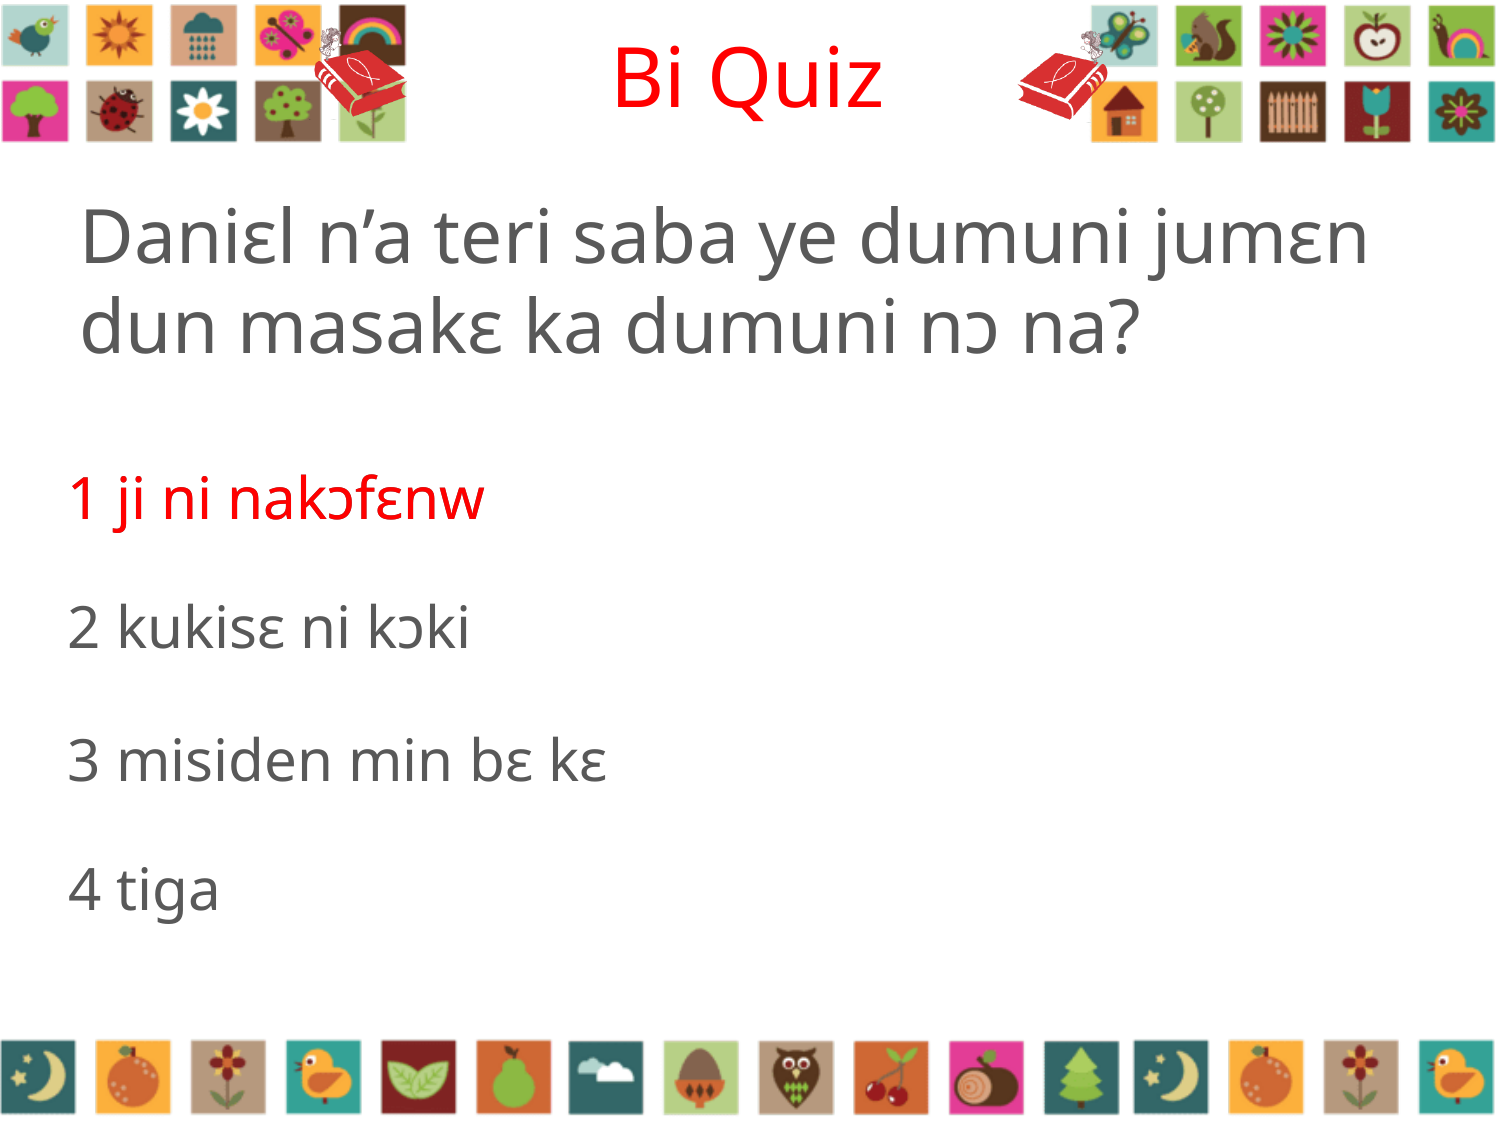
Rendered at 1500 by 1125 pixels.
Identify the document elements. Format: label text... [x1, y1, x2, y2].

text_box 2 kukisɛ ni kɔki [53, 582, 1436, 668]
picture [0, 3, 439, 150]
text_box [0, 1028, 1500, 1118]
text_box 3 misiden min bɛ kɛ [53, 716, 1483, 801]
text_box Bi Quiz [425, 16, 1076, 131]
text_box 4 tiga [53, 844, 1483, 930]
text_box Daniɛl n’a teri saba ye dumuni jumɛn dun masakɛ ka dumuni nɔ na? [64, 181, 1447, 377]
picture [986, 3, 1500, 150]
text_box 1 ji ni nakɔfɛnw [52, 454, 1483, 539]
